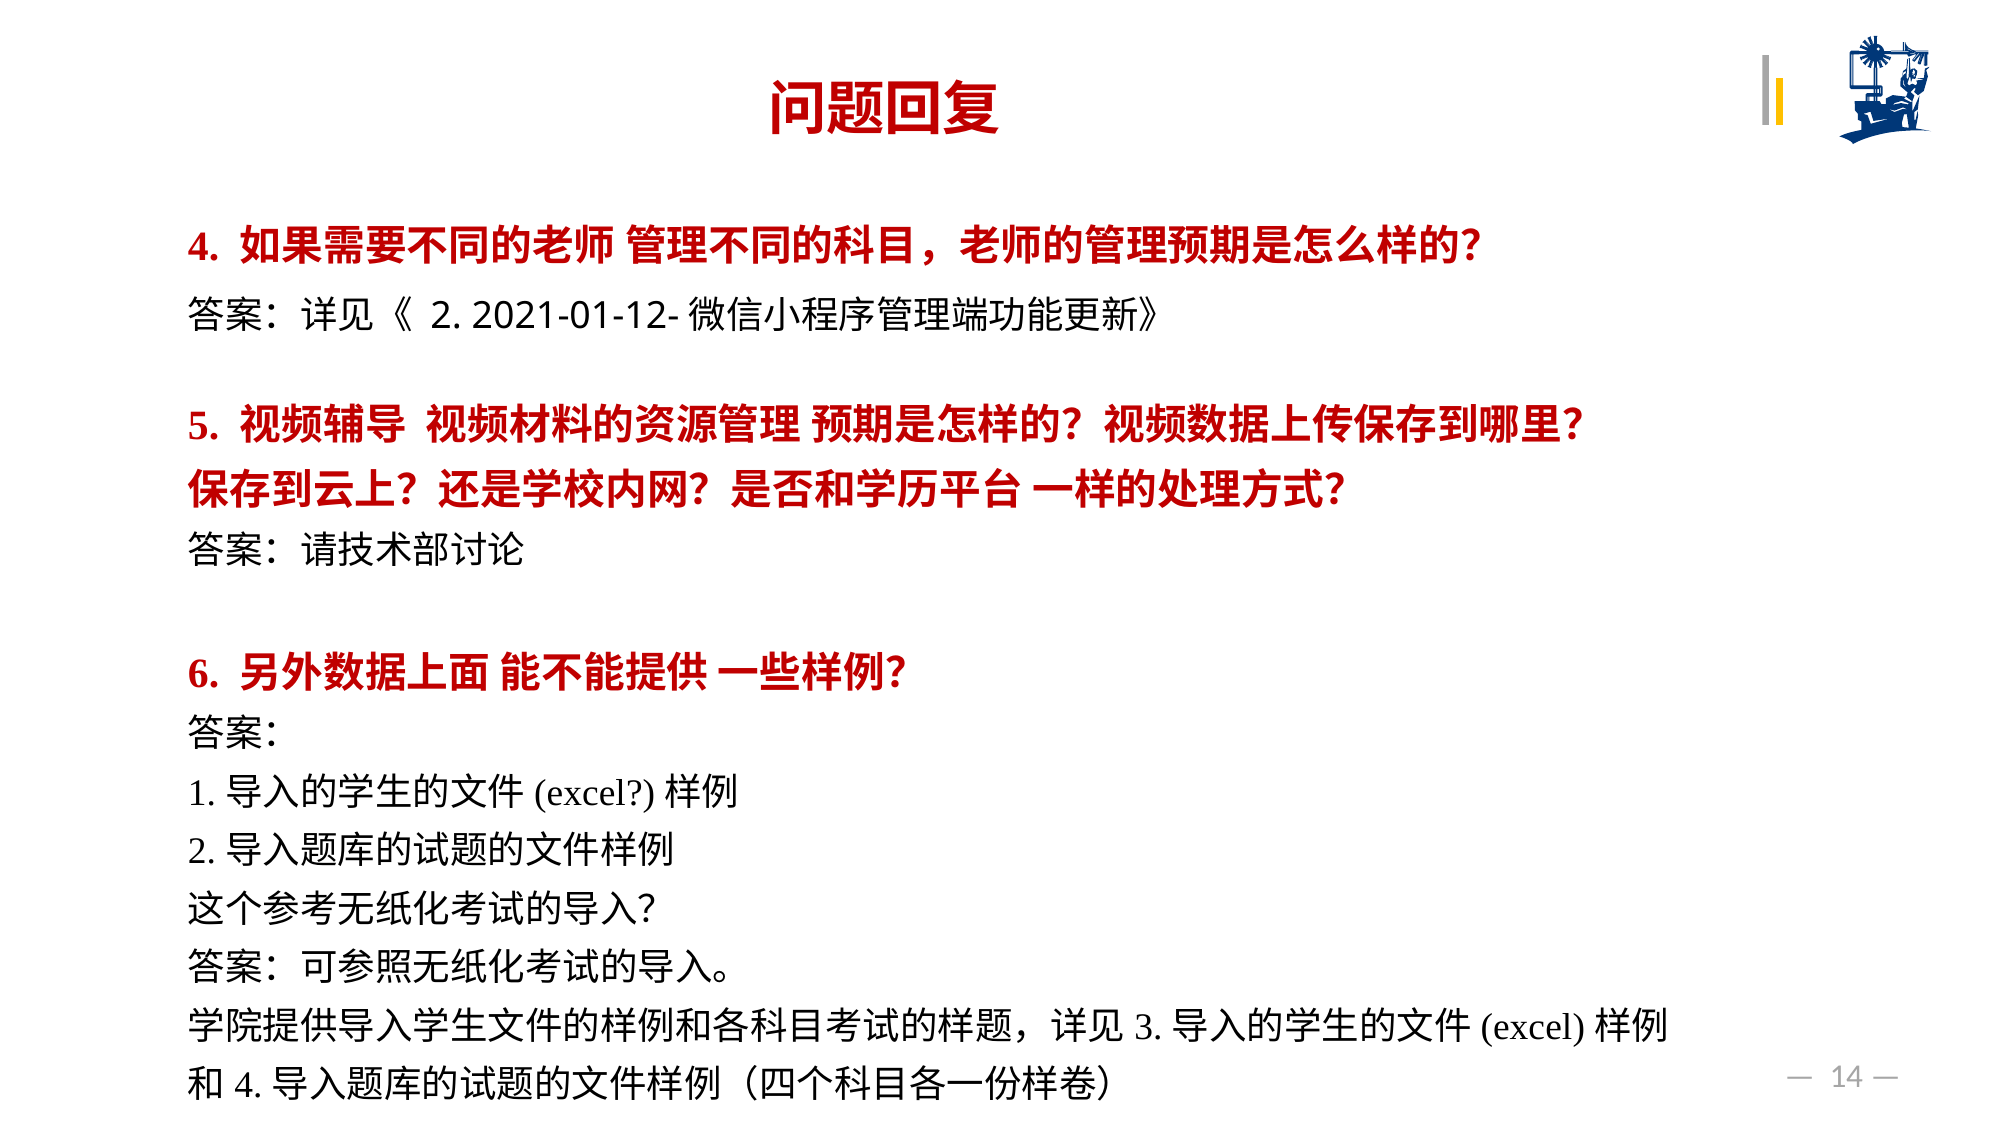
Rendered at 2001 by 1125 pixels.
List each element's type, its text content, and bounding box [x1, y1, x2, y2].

text_box 5. 视频辅导 视频材料的资源管理 预期是怎样的？视频数据上传保存到哪里？保存到云上？还是学校内网？是否和学历平台 一样的处理方式？ 答案：请技术部讨论 [173, 375, 1624, 579]
text_box 4. 如果需要不同的老师 管理不同的科目，老师的管理预期是怎么样的？ 答案：详见《 2. 2021-01-12-微信小程序管理端功能更新》 [173, 196, 1886, 344]
text_box 问题回复 [753, 42, 1017, 149]
text_box 6. 另外数据上面 能不能提供 一些样例？ 答案： 1.导入的学生的文件(excel?)样例 2.导入题库的试题的文件样例 这个参考无纸化考试的导入？ 答案：可参照无纸化考试的导入。 学院提供导入学生文件的样例和各科目考试的样题，详见3.导入的学生的文件(excel)样例和4.导入题库的试题的文件样例（四个科目各一份样卷） [173, 623, 1686, 1113]
